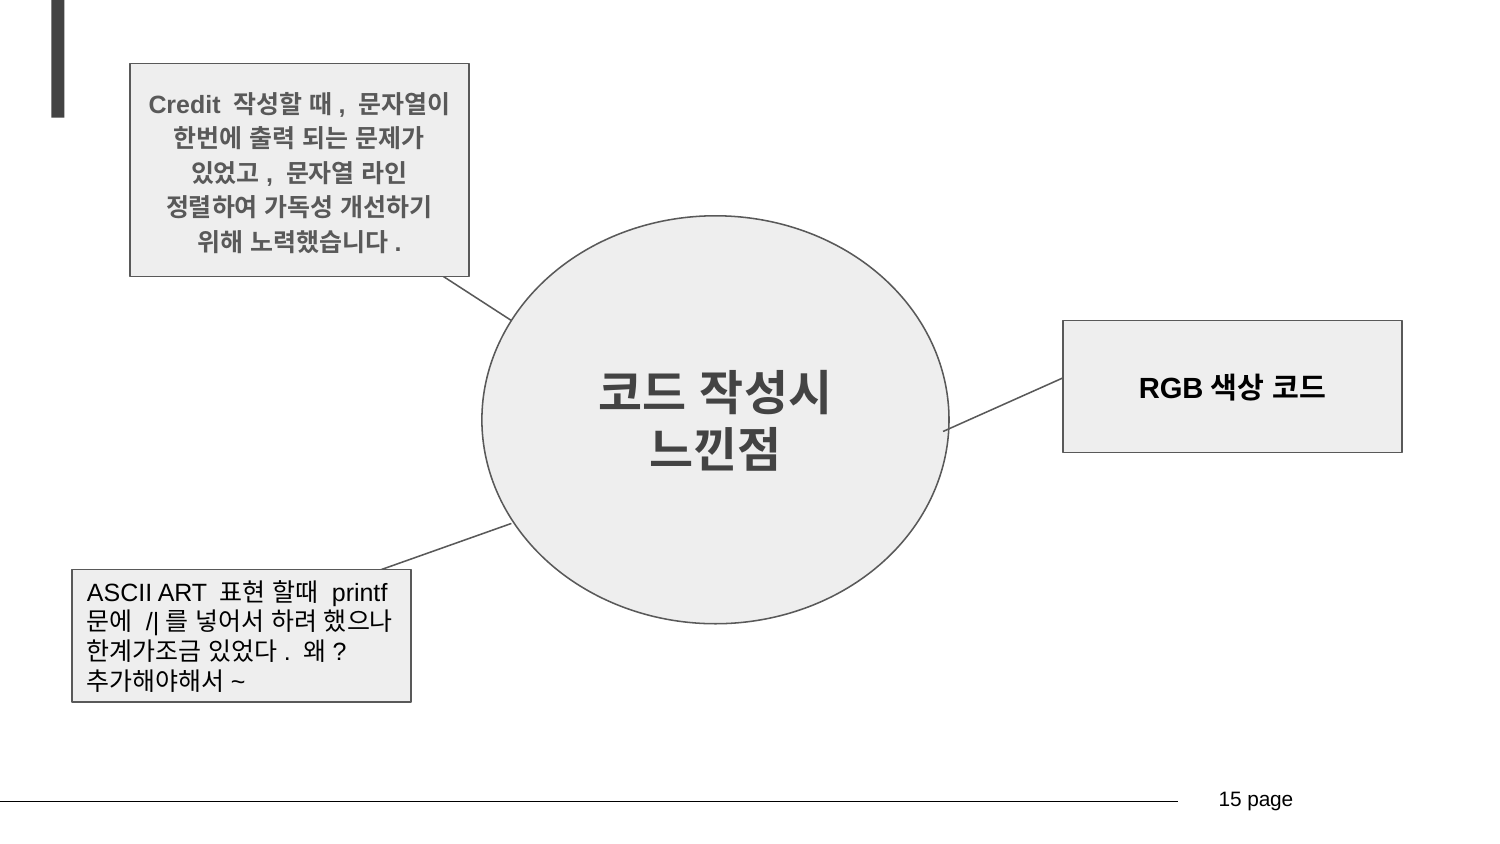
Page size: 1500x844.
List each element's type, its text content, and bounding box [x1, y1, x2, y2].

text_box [942, 341, 1144, 432]
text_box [320, 523, 512, 592]
text_box 코드 작성시 느낀점 [481, 215, 948, 624]
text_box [361, 223, 512, 321]
text_box [51, 0, 65, 118]
text_box RGB색상 코드 [1063, 320, 1403, 453]
text_box ASCII ART 표현 할때 printf문에 /|를 넣어서 하려 했으나 한계가조금 있었다. 왜? 추가해야해서~ [71, 569, 411, 702]
text_box 15 page [1203, 784, 1430, 814]
text_box Credit 작성할 때, 문자열이 한번에 출력 되는 문제가 있었고, 문자열 라인 정렬하여 가독성 개선하기 위해 노력했습니다. [129, 63, 470, 277]
